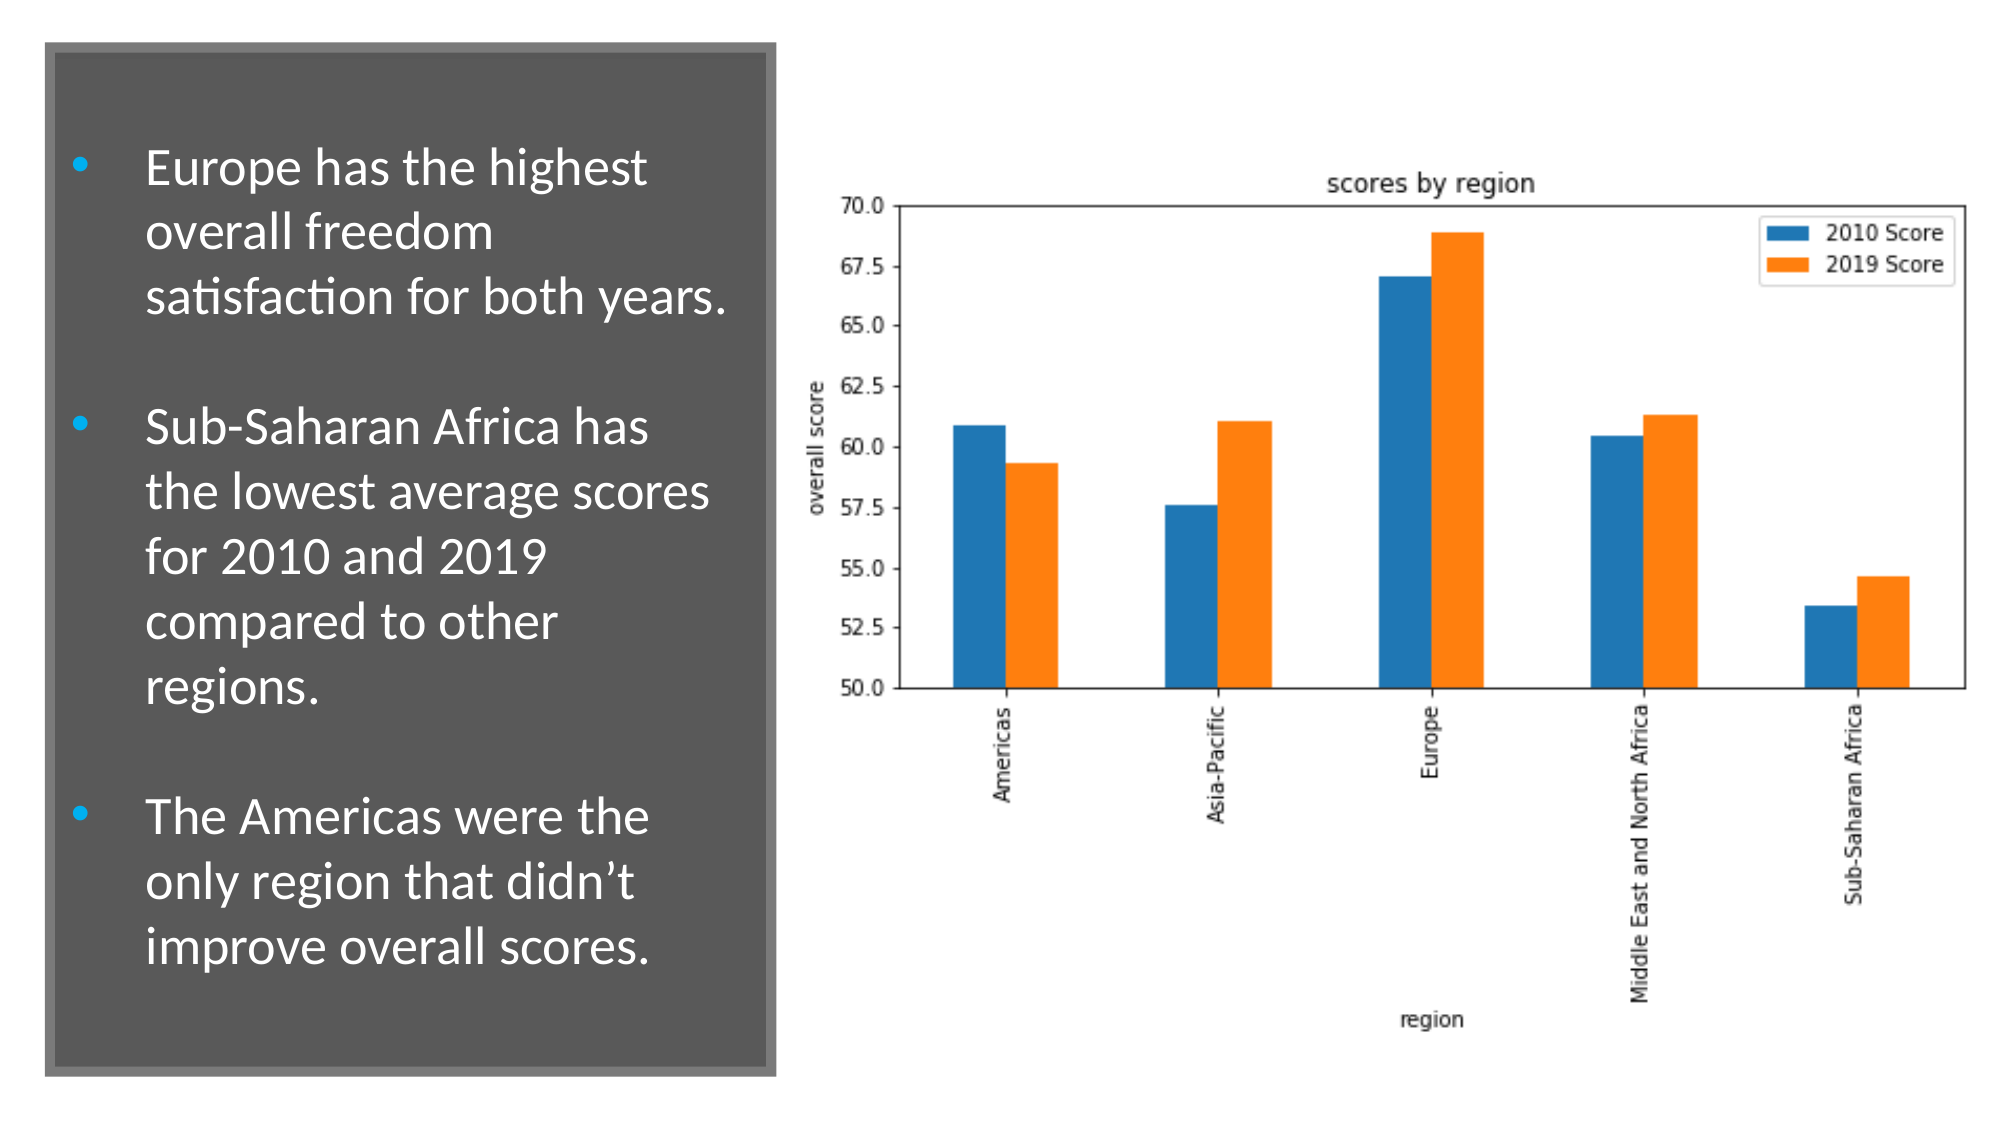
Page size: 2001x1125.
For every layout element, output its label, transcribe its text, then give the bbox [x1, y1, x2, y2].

text_box [54, 52, 767, 58]
text_box [54, 58, 767, 1067]
text_box Europe has the highest overall freedom satisfaction for both years. Sub-Saharan Africa has the lowest average scores for 2010 and 2019 compared to other regions. The Americas were the only region that didn’t improve overall scores. [56, 58, 746, 1043]
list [786, 149, 1994, 1055]
